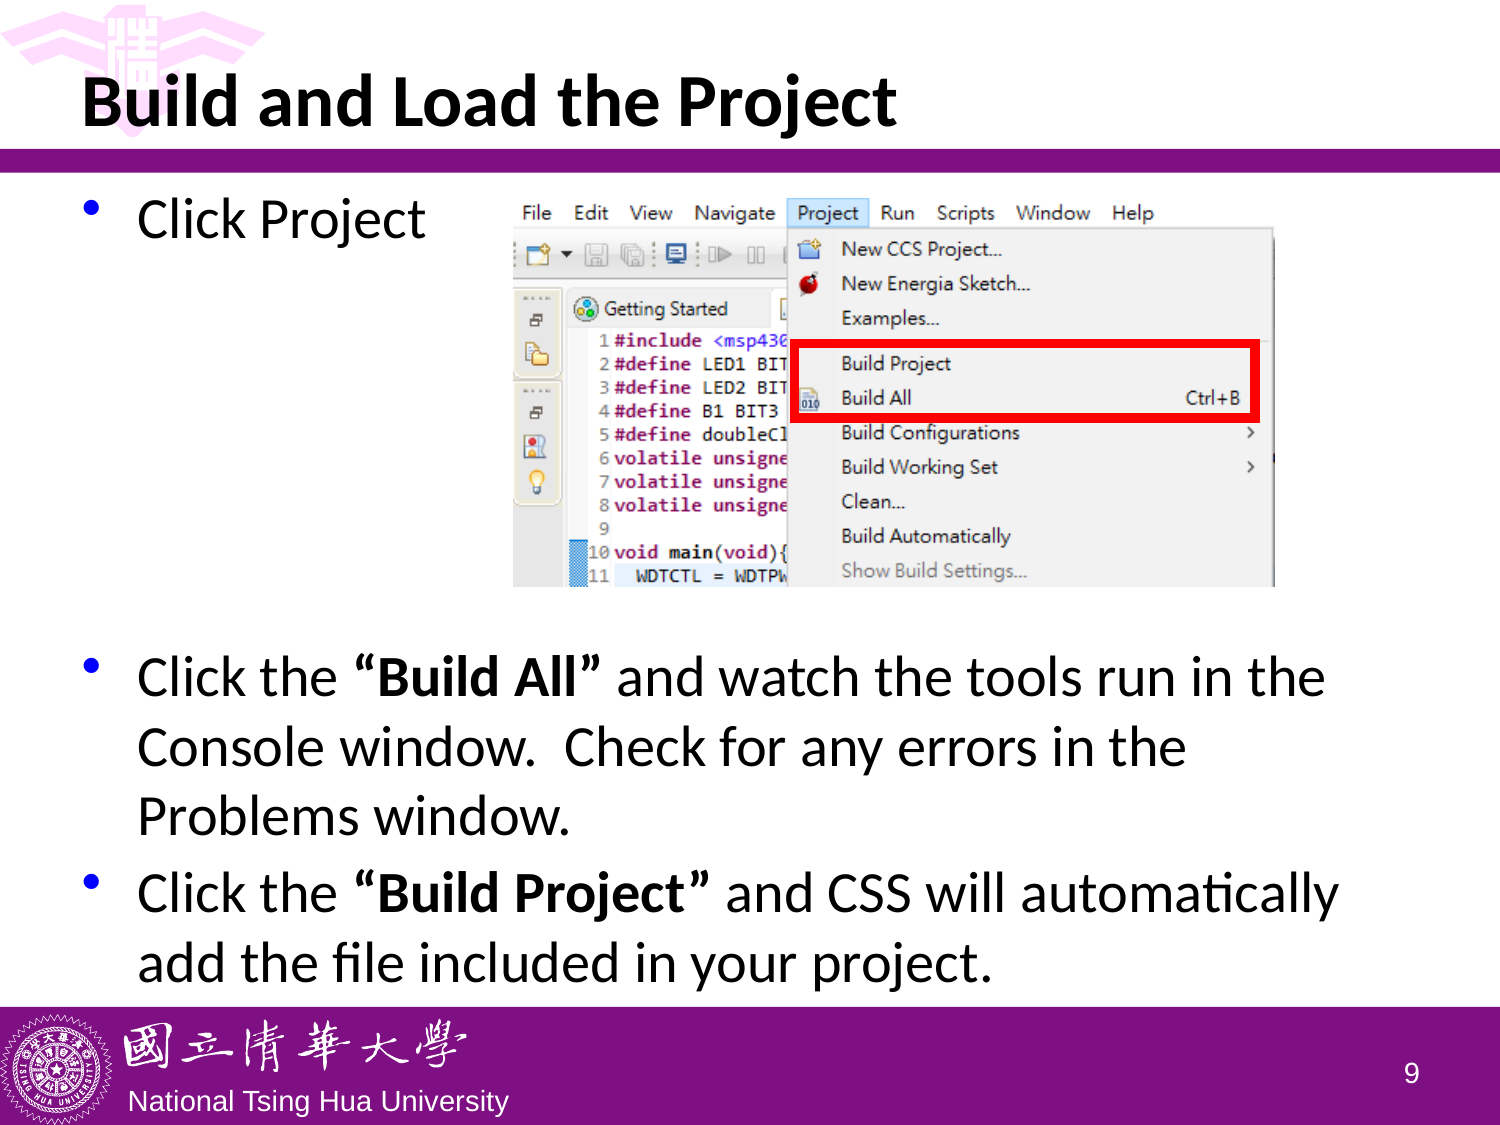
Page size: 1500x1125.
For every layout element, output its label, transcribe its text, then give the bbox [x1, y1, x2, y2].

list Click Project Click the “Build All” and watch the tools run in the Console window. Check for any errors in the Problems window. Click the “Build Project” and CSS will automatically add the file included in your project. [66, 172, 1436, 1003]
title Build and Load the Project [66, 37, 1436, 149]
slide_number 8 [1122, 1021, 1436, 1097]
picture [513, 198, 1275, 587]
